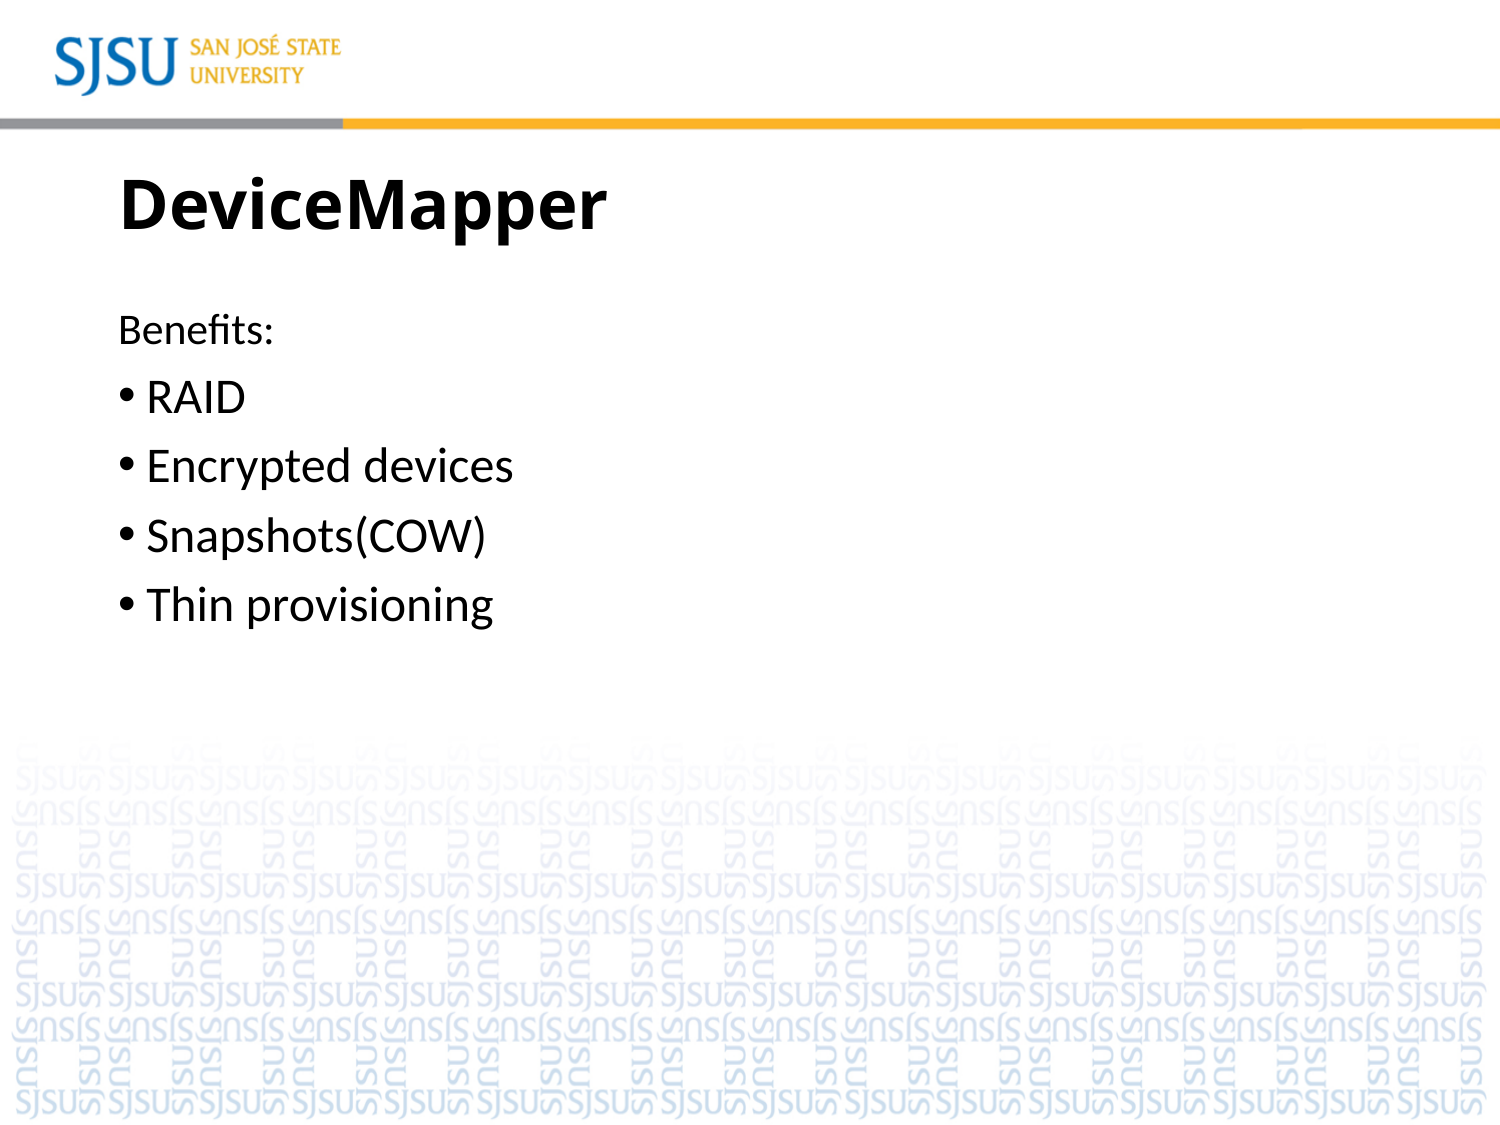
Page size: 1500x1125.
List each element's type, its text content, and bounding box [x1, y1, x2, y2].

title DeviceMapper [103, 137, 1397, 278]
list Benefits: RAID Encrypted devices Snapshots(COW) Thin provisioning [103, 299, 1397, 1014]
picture [0, 0, 1500, 1125]
